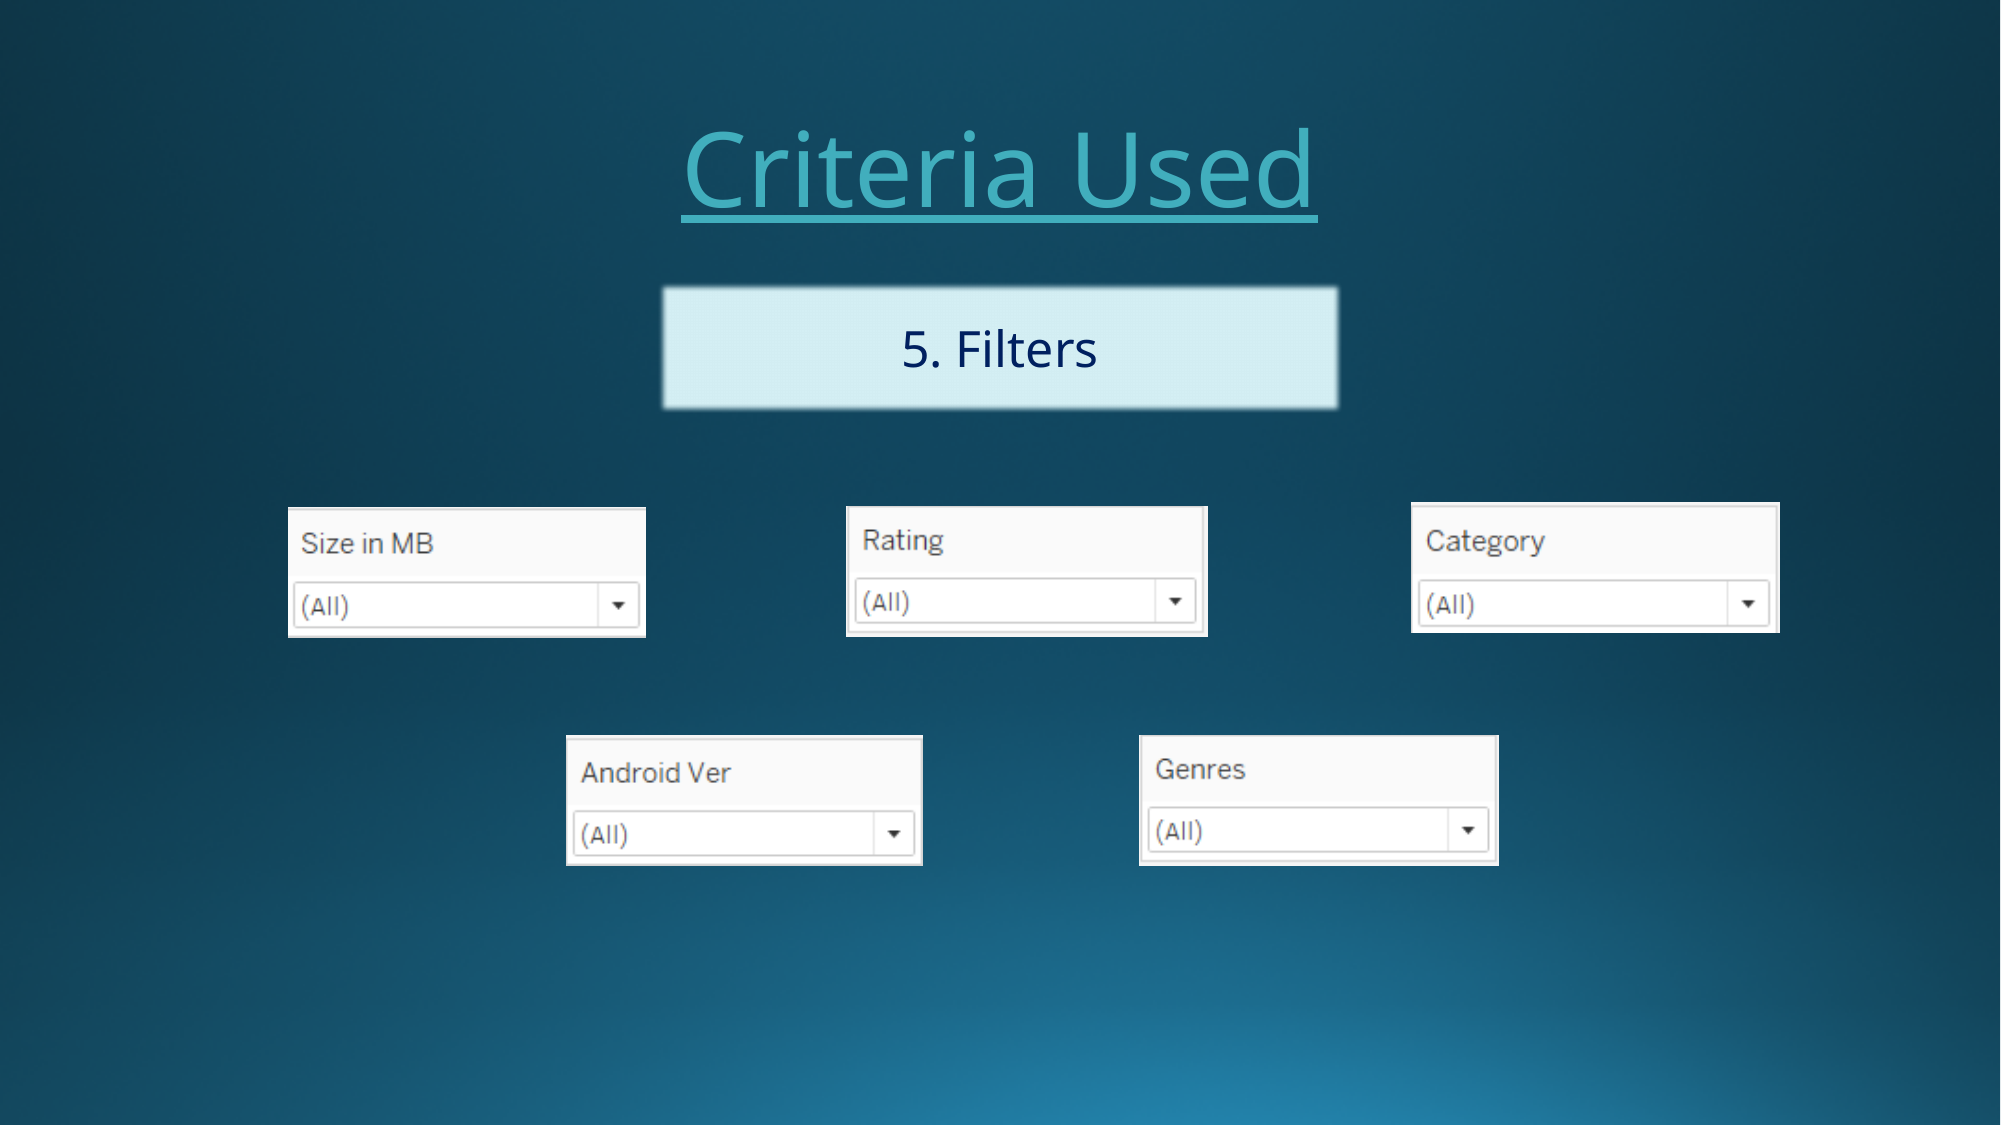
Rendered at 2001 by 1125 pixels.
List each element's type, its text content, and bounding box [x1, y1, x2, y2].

text_box Criteria Used [137, 108, 1863, 239]
picture [0, 0, 2001, 1125]
text_box 5. Filters [666, 290, 1335, 405]
